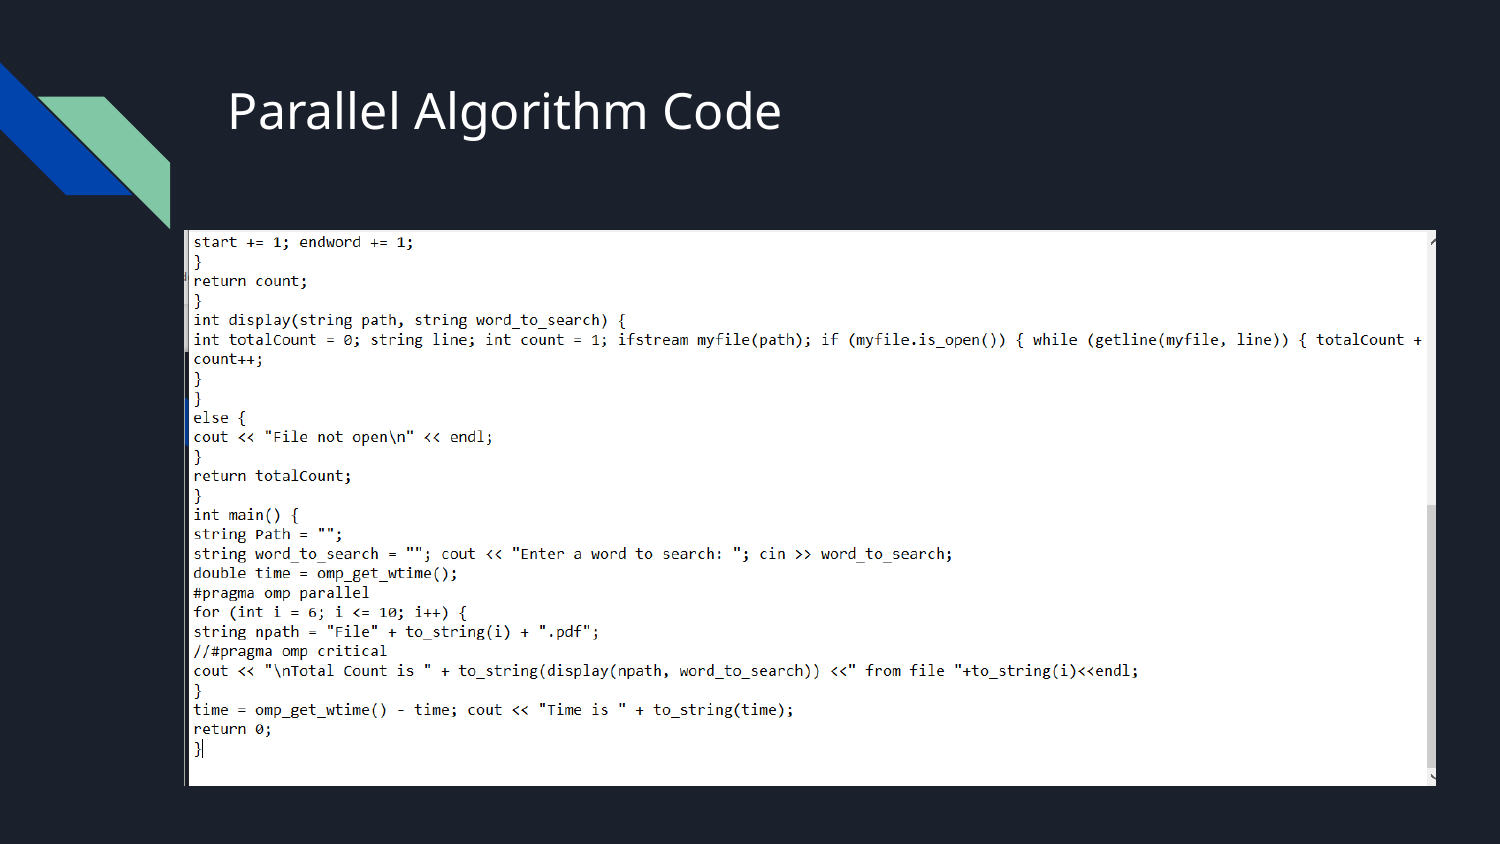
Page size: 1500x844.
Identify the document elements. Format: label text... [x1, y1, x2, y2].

picture [184, 230, 1436, 786]
title Parallel Algorithm Code [212, 64, 1368, 215]
